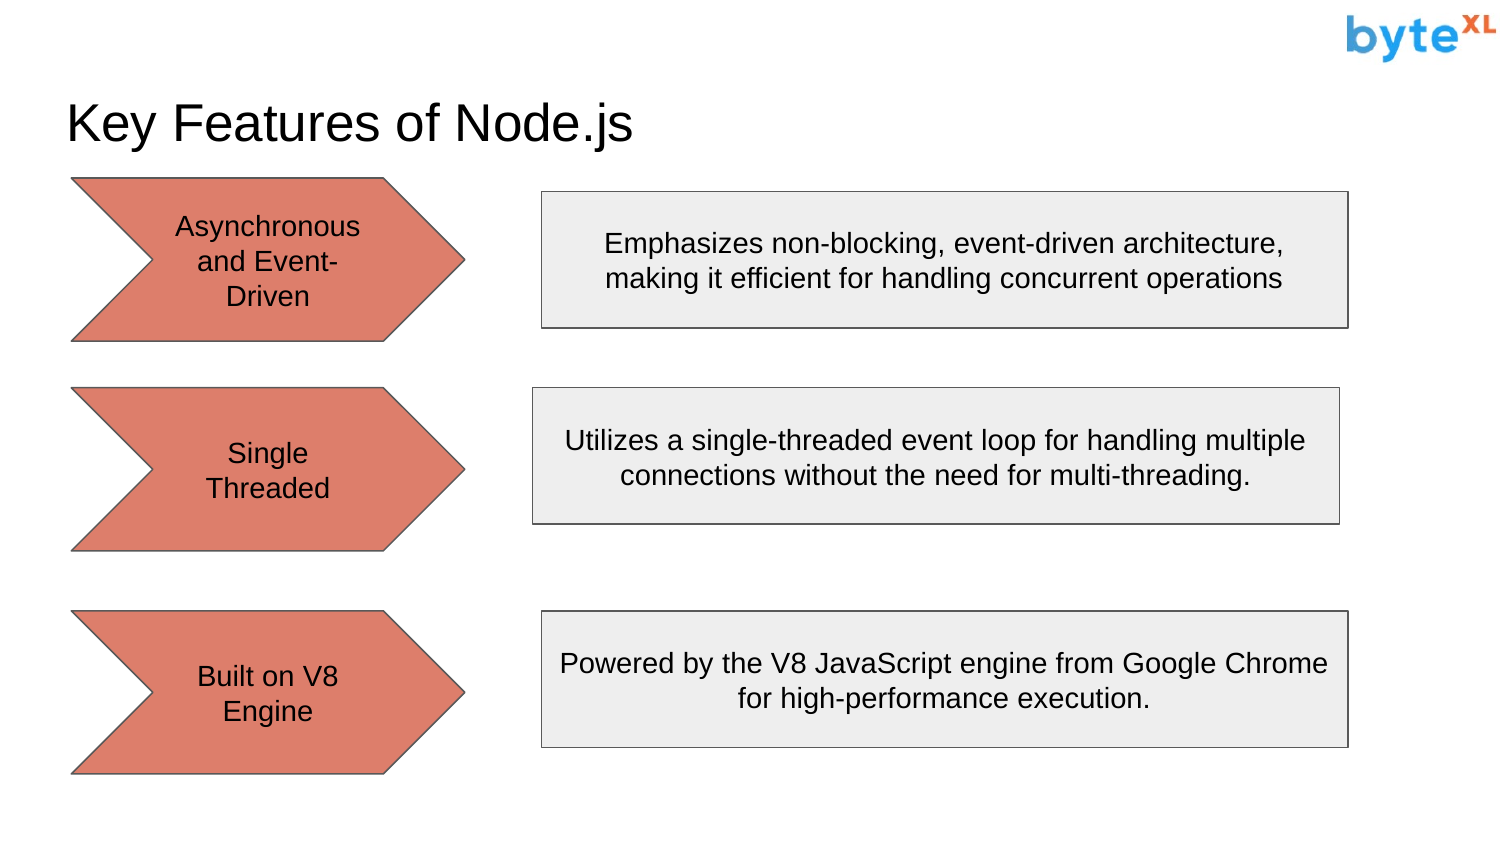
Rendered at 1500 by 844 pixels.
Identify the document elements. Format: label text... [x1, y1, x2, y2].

text_box Single Threaded [71, 387, 465, 551]
text_box Built on V8 Engine [71, 610, 465, 774]
text_box Powered by the V8 JavaScript engine from Google Chrome for high-performance execution. [541, 610, 1348, 748]
text_box Emphasizes non-blocking, event-driven architecture, making it efficient for handling concurrent operations [541, 191, 1348, 328]
picture [1332, 0, 1500, 65]
title Key Features of Node.js [51, 72, 1449, 167]
text_box Utilizes a single-threaded event loop for handling multiple connections without the need for multi-threading. [532, 387, 1340, 525]
text_box Asynchronous and Event-Driven [71, 177, 465, 342]
